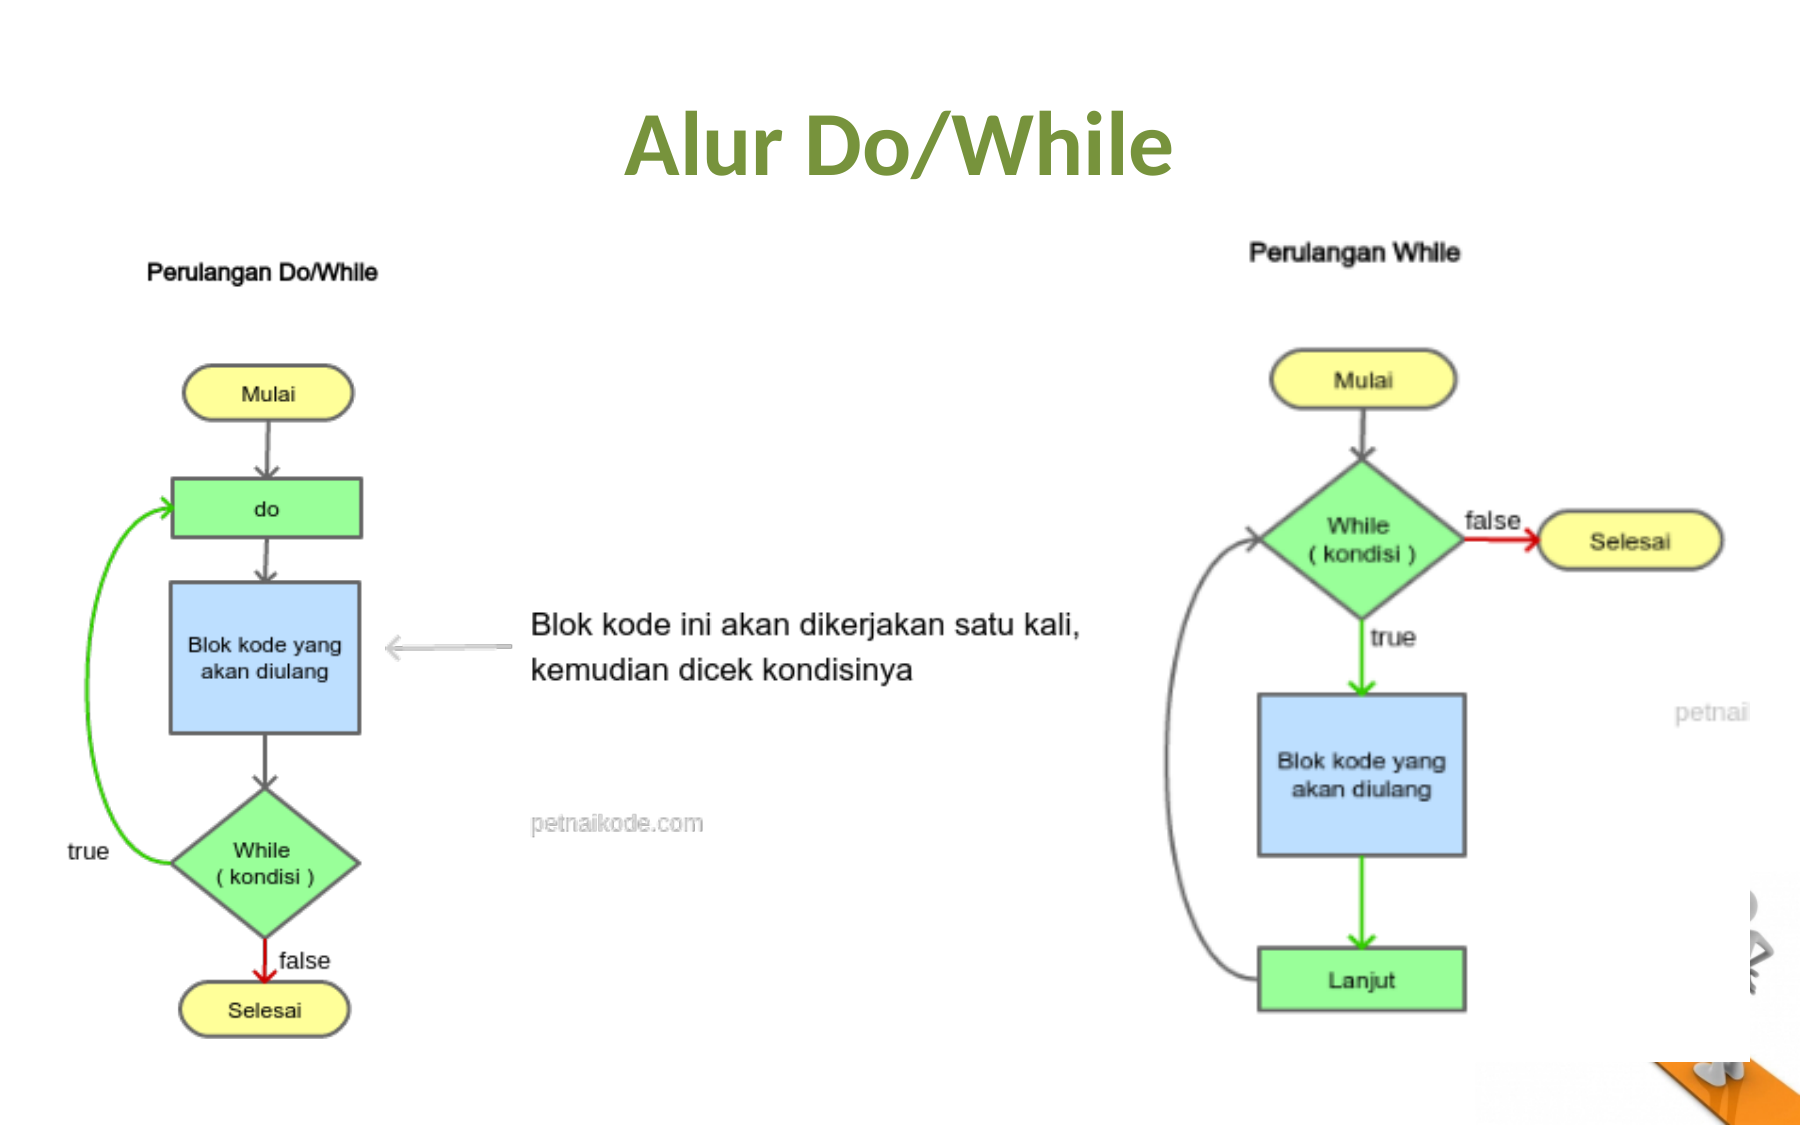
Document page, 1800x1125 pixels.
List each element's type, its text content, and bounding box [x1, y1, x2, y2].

title Alur Do/While [90, 45, 1710, 233]
picture [1124, 192, 1800, 1125]
picture [0, 249, 1101, 1061]
